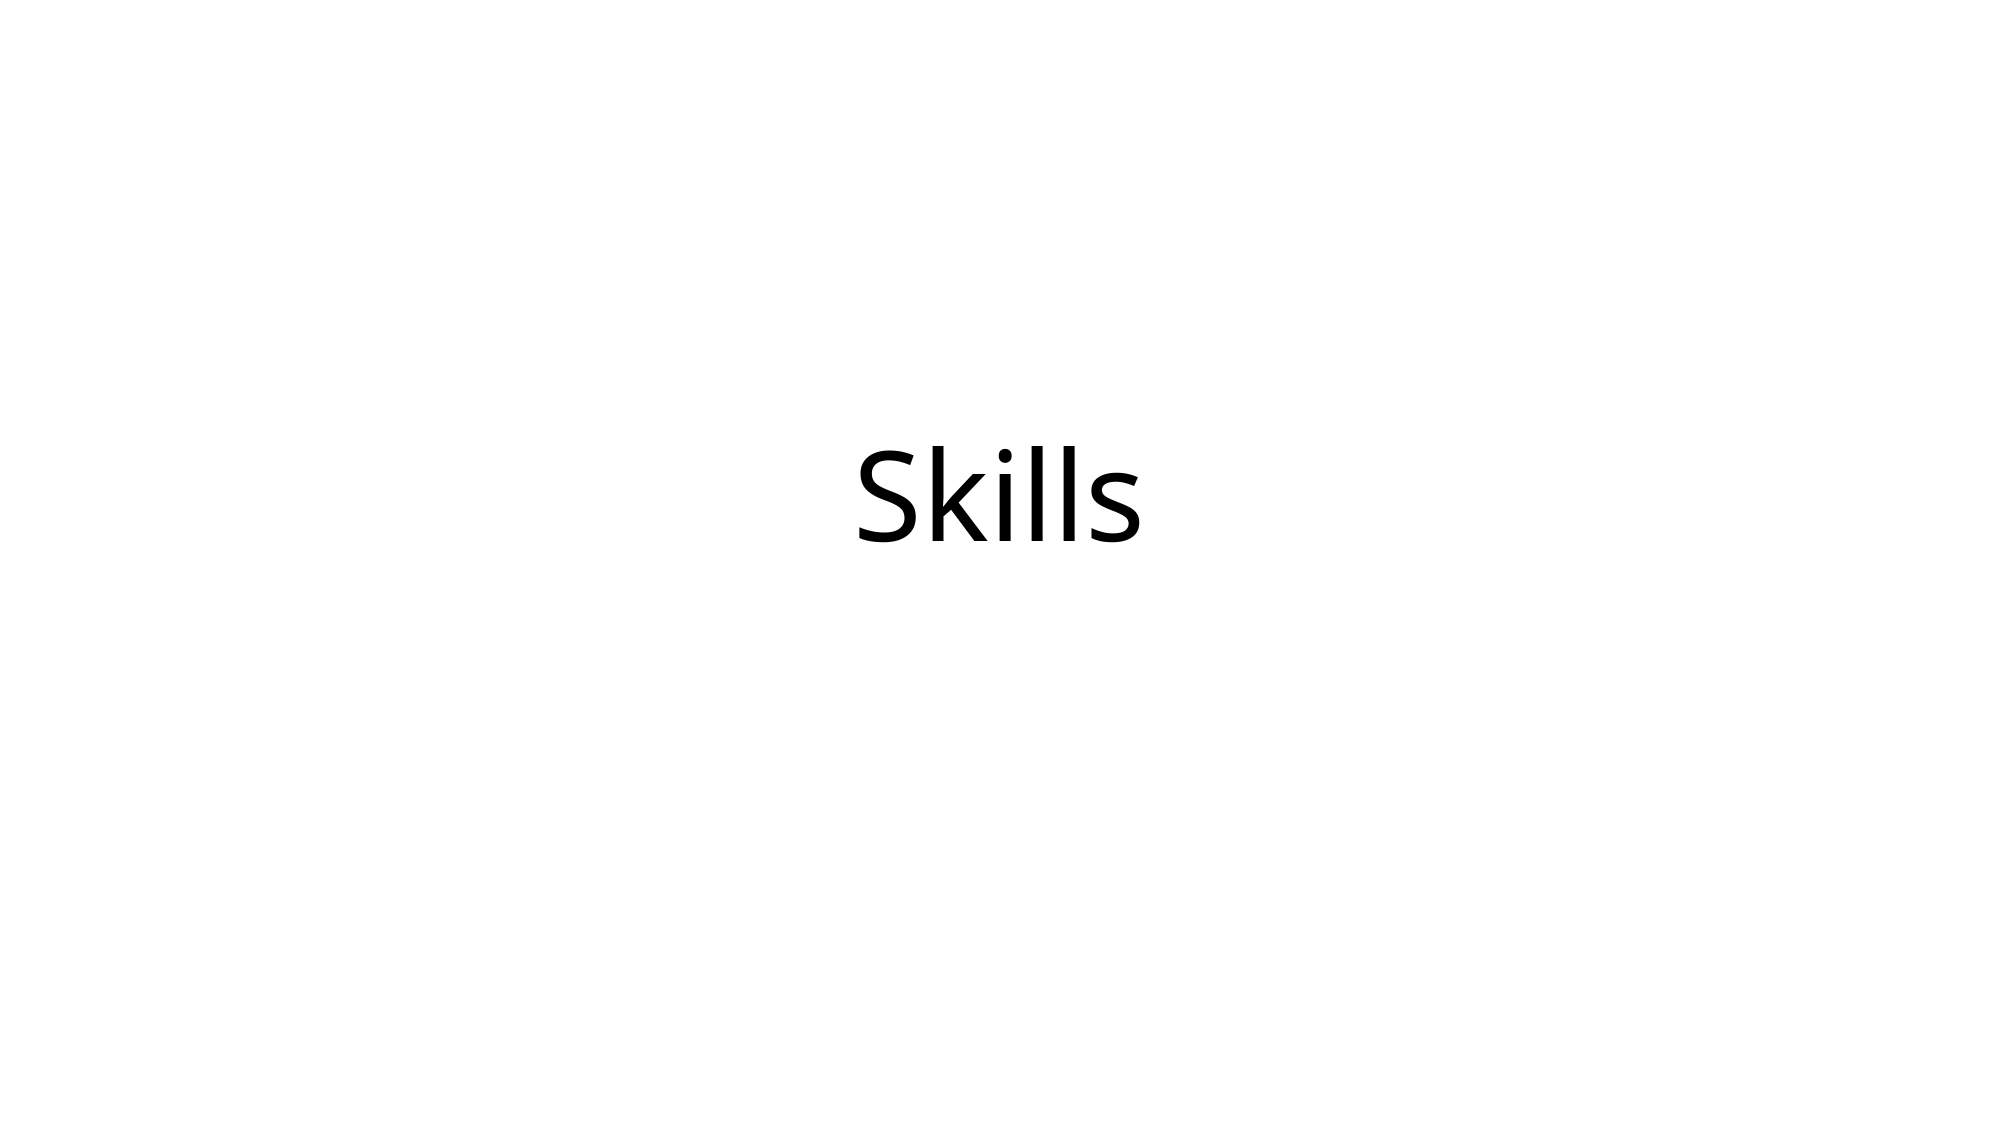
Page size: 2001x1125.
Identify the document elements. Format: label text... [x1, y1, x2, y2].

title Skills [249, 184, 1750, 576]
